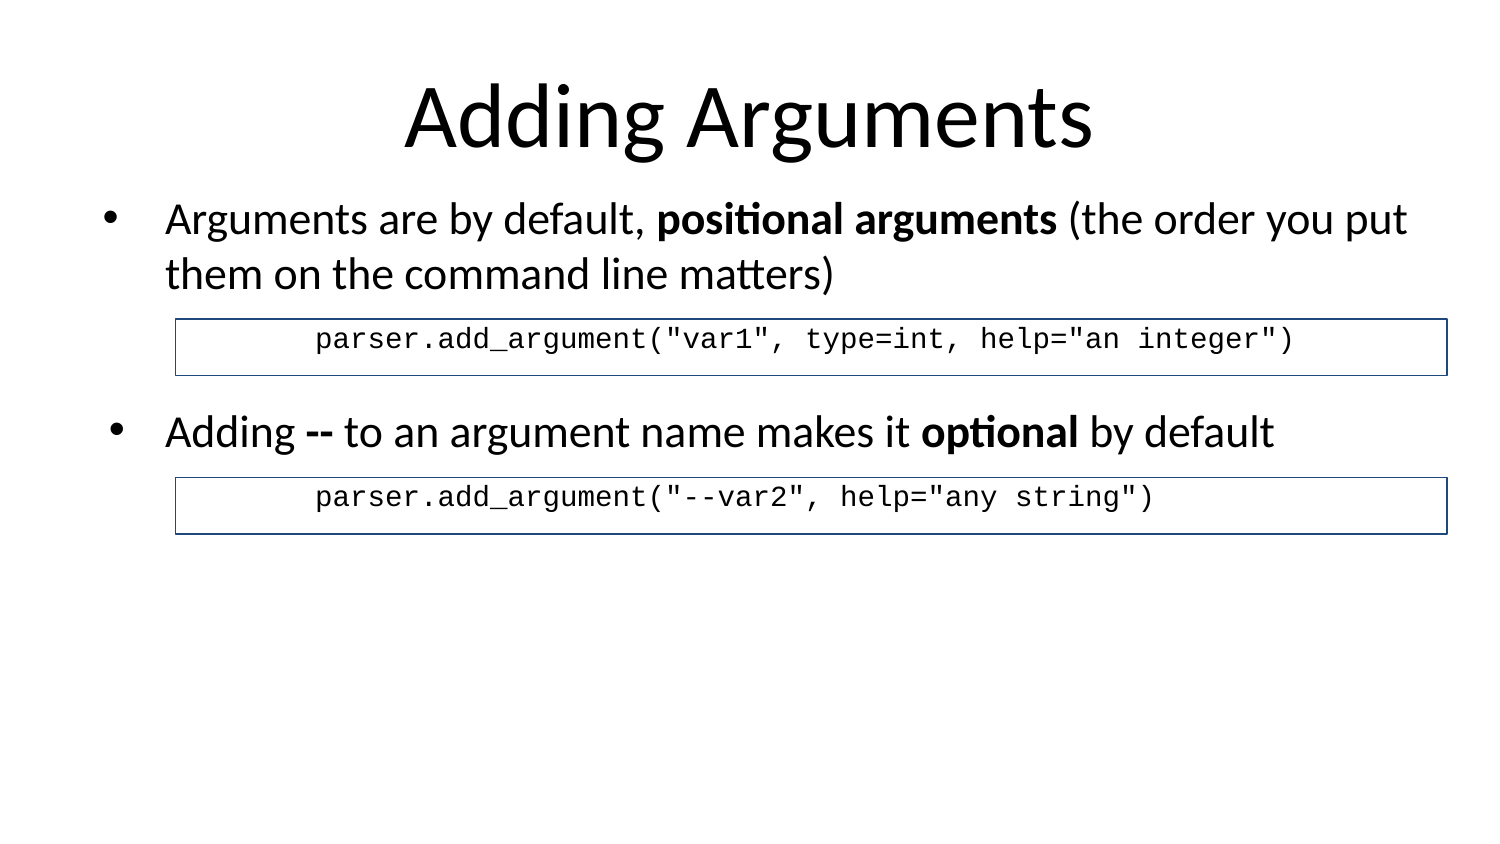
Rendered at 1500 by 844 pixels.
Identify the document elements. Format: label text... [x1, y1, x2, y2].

title Adding Arguments [75, 40, 1425, 181]
text_box [175, 477, 1447, 535]
text_box [175, 318, 1447, 376]
list Arguments are by default, positional arguments (the order you put them on the command line matters) parser.add_argument("var1", type=int, help="an integer") Adding -- to an argument name makes it optional by default parser.add_argument("--var2", help="any string") [75, 181, 1425, 739]
